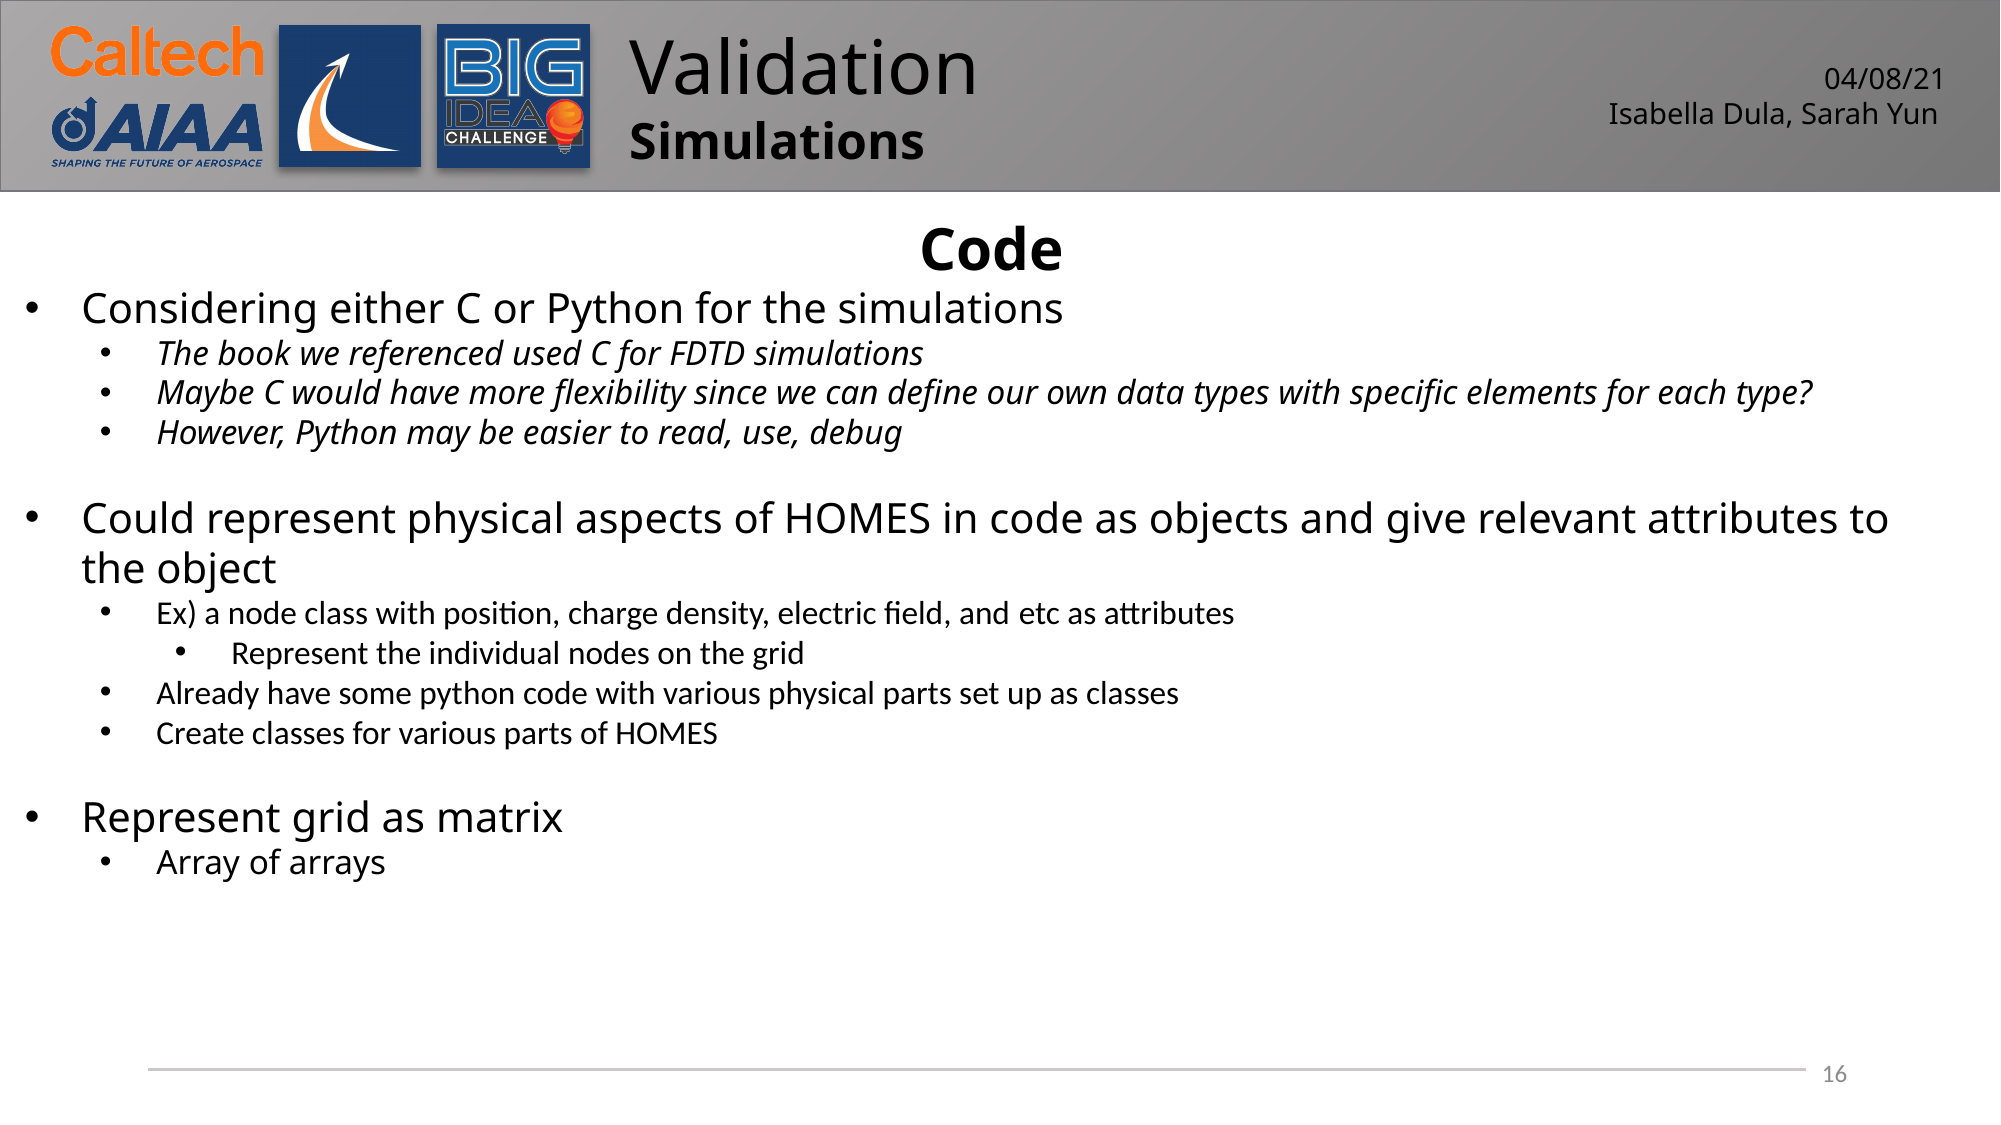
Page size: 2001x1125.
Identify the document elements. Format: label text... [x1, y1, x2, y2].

text_box [0, 0, 2000, 192]
text_box Validation Simulations [614, 12, 1370, 178]
text_box 04/08/21 Isabella Dula, Sarah Yun [1233, 52, 1962, 138]
text_box Code Considering either C or Python for the simulations The book we referenced used C for FDTD simulations Maybe C would have more flexibility since we can define our own data types with specific elements for each type? However, Python may be easier to read, use, debug Could represent physical aspects of HOMES in code as objects and give relevant attributes to the object Ex) a node class with position, charge density, electric field, and etc as attributes Represent the individual nodes on the grid Already have some python code with various physical parts set up as classes Create classes for various parts of HOMES Represent grid as matrix Array of arrays [10, 204, 1974, 1125]
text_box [51, 25, 590, 167]
